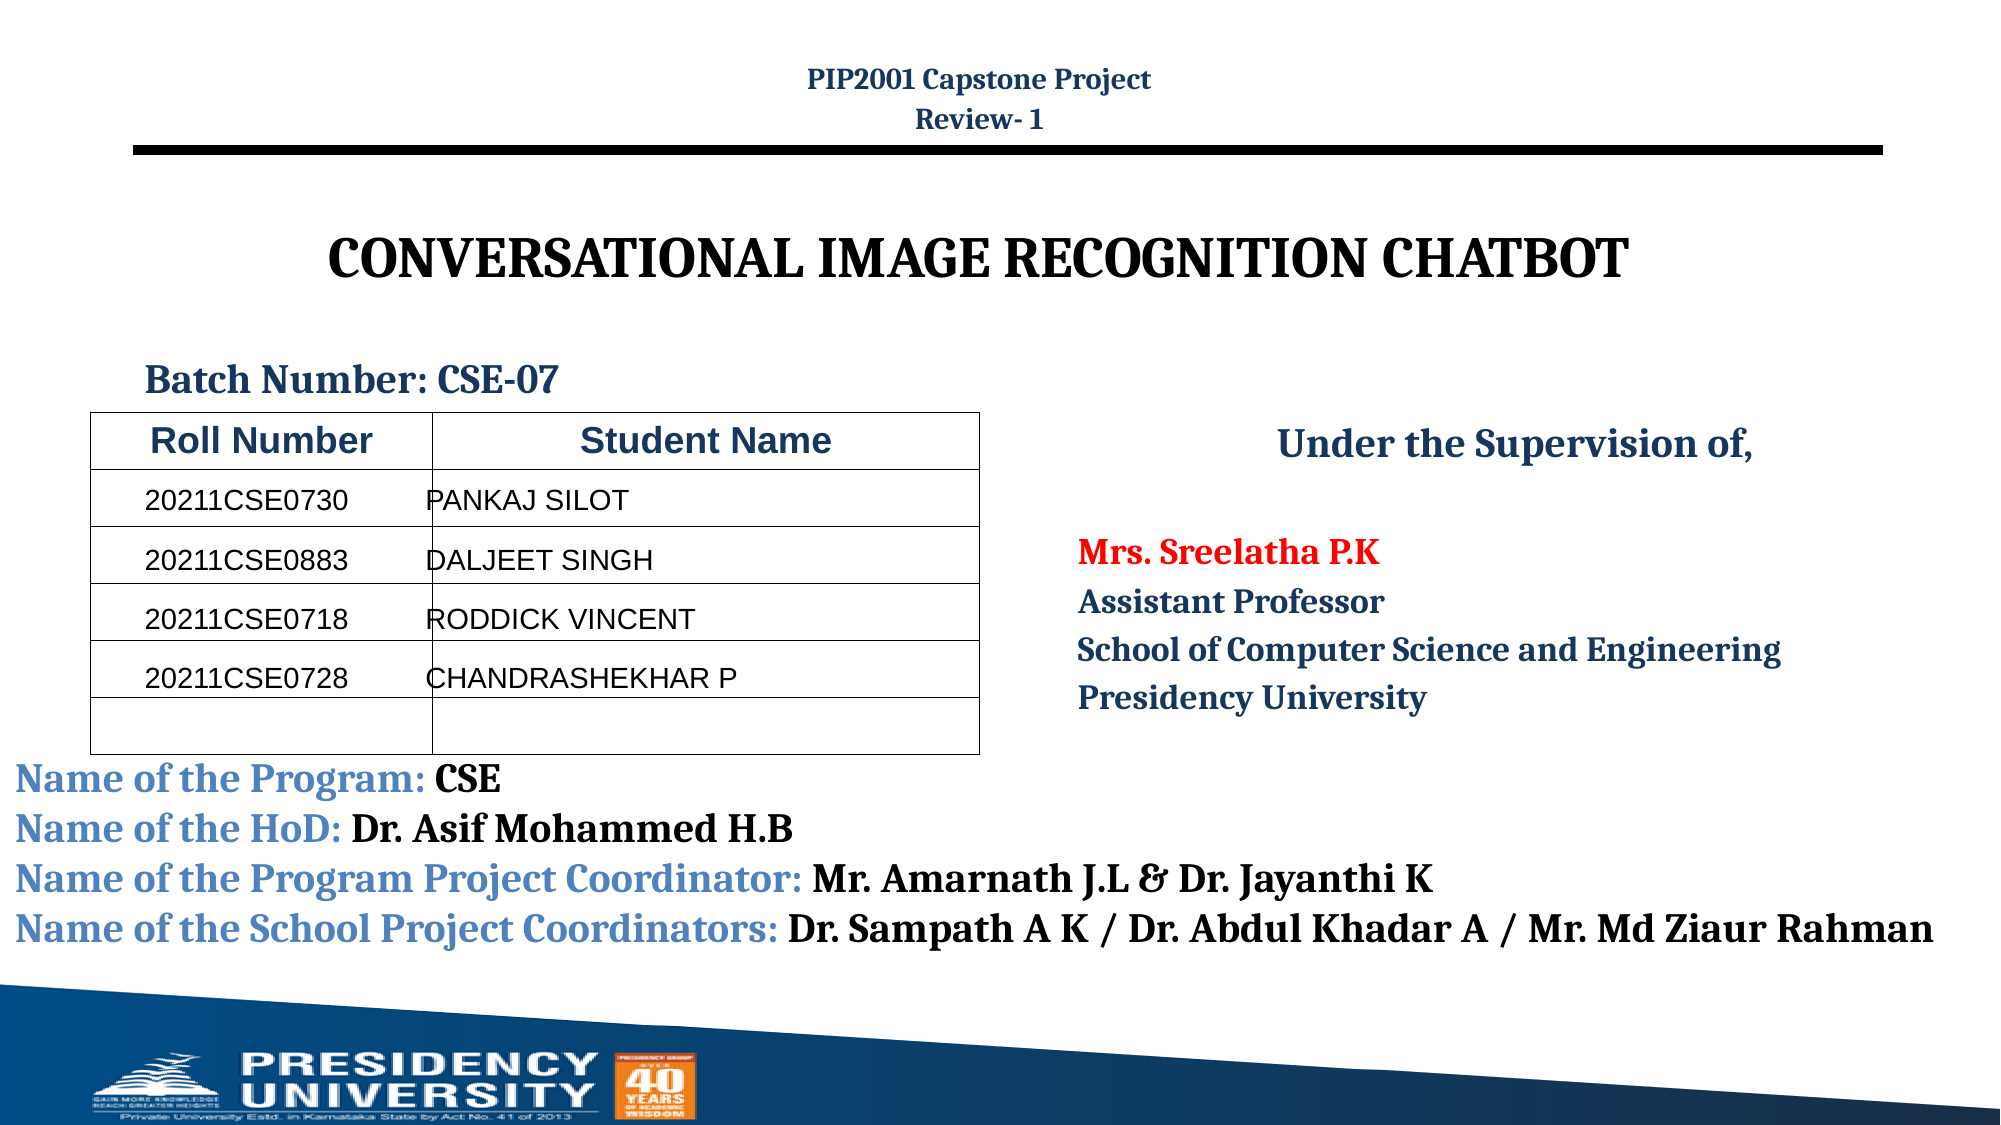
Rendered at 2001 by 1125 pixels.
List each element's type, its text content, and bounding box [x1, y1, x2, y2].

table_cell RODDICK VINCENT [410, 595, 887, 655]
table_cell [91, 641, 130, 697]
text_box PIP2001 Capstone Project Review- 1 [653, 54, 1306, 146]
picture [0, 1000, 2000, 1125]
table_cell 20211CSE0728 [130, 655, 410, 714]
table_cell 20211CSE0718 [130, 595, 410, 655]
subtitle Batch Number: CSE-07 [129, 344, 781, 412]
table_cell CHANDRASHEKHAR P [410, 655, 887, 714]
table_cell [91, 698, 432, 743]
table_cell [887, 584, 979, 640]
table_header Roll Number [91, 413, 432, 469]
table_header PANKAJ SILOT [410, 477, 887, 536]
table_header Student Name [433, 413, 979, 469]
table_cell [887, 527, 979, 583]
table_cell DALJEET SINGH [410, 536, 887, 595]
table_cell [433, 470, 979, 526]
text_box Under the Supervision of, Mrs. Sreelatha P.K Assistant Professor School of Computer Science and Engineering Presidency University [1062, 412, 1968, 743]
table_header 20211CSE0730 [130, 477, 410, 536]
table_cell [433, 698, 979, 743]
table_cell [91, 527, 130, 583]
text_box Name of the Program: CSE Name of the HoD: Dr. Asif Mohammed H.B Name of the Program Project Coordinator: Mr. Amarnath J.L & Dr. Jayanthi K Name of the School Project Coordinators: Dr. Sampath A K / Dr. Abdul Khadar A / Mr. Md Ziaur Rahman [0, 743, 2000, 1000]
table_cell [91, 470, 432, 526]
table_cell 20211CSE0883 [130, 536, 410, 595]
table_cell [887, 641, 979, 697]
table_cell [91, 584, 130, 640]
title CONVERSATIONAL IMAGE RECOGNITION CHATBOT [129, 175, 1830, 334]
